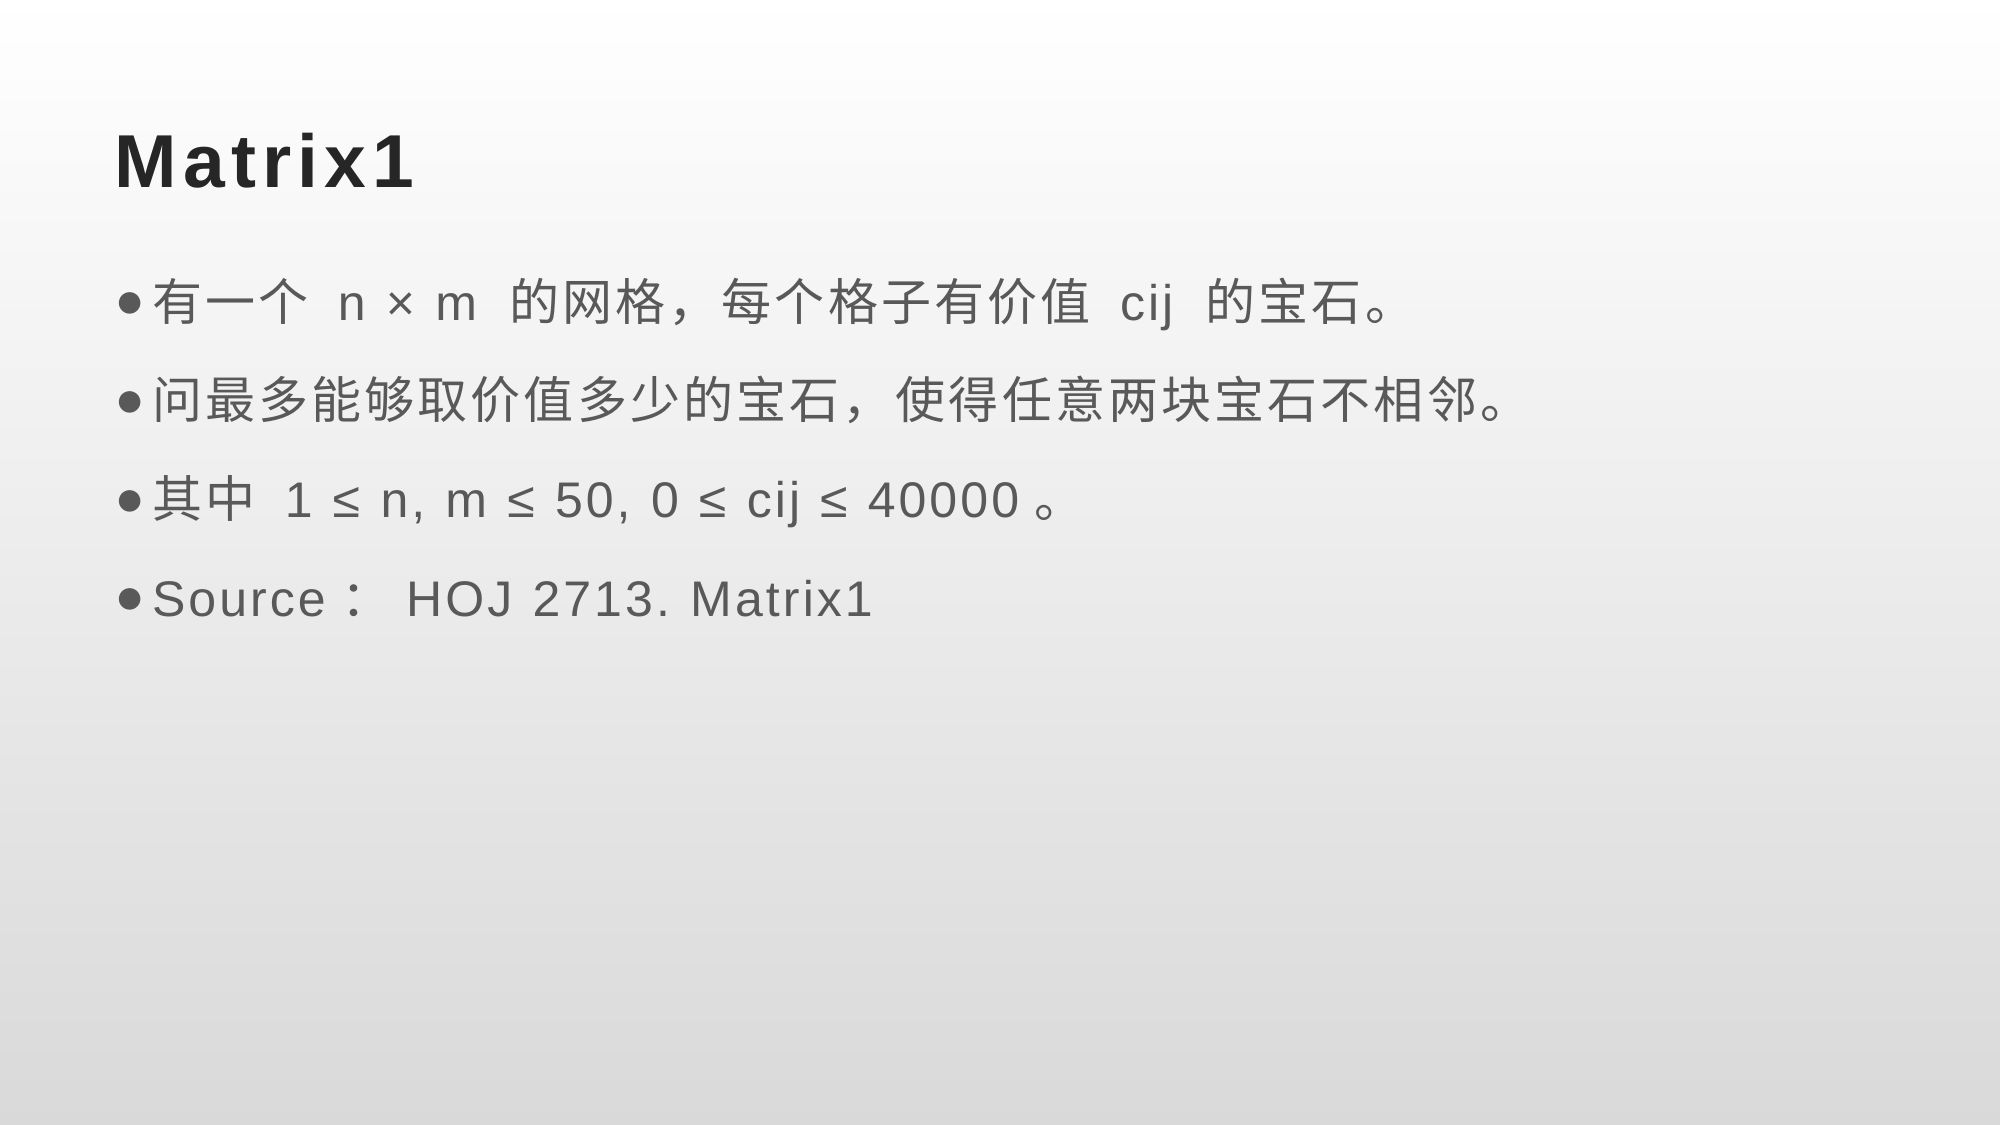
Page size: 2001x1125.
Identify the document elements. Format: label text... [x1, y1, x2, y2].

title Matrix1 [99, 99, 1900, 216]
list 有一个 n × m 的网格，每个格子有价值 cij 的宝石。 问最多能够取价值多少的宝石，使得任意两块宝石不相邻。 其中 1 ≤ n, m ≤ 50, 0 ≤ cij ≤ 40000。 Source：HOJ 2713. Matrix1 [99, 244, 1900, 1026]
